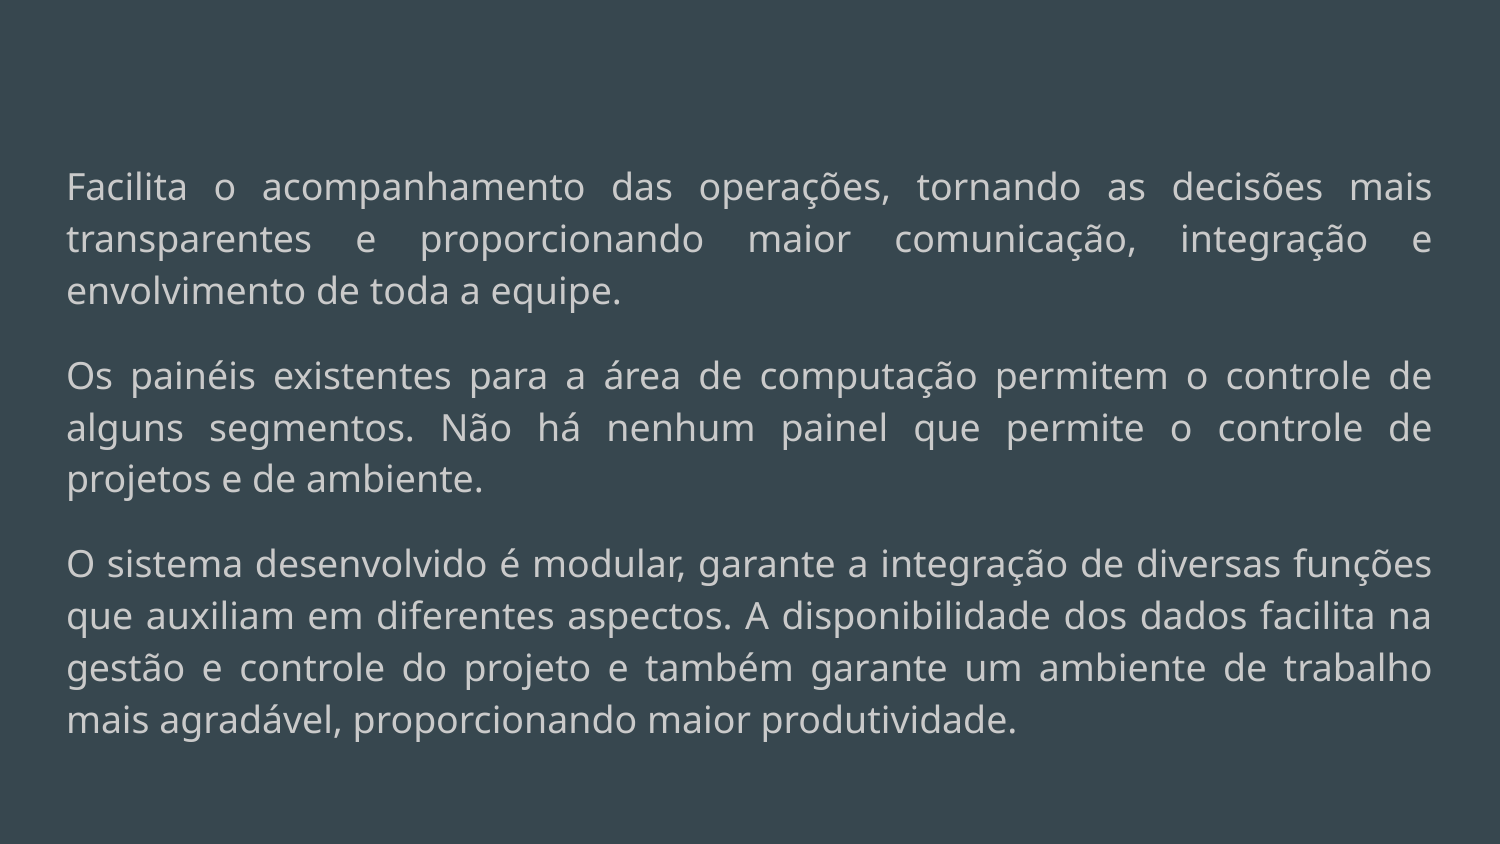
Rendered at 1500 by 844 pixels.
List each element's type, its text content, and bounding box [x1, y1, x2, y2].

list Facilita o acompanhamento das operações, tornando as decisões mais transparentes e proporcionando maior comunicação, integração e envolvimento de toda a equipe. Os painéis existentes para a área de computação permitem o controle de alguns segmentos. Não há nenhum painel que permite o controle de projetos e de ambiente. O sistema desenvolvido é modular, garante a integração de diversas funções que auxiliam em diferentes aspectos. A disponibilidade dos dados facilita na gestão e controle do projeto e também garante um ambiente de trabalho mais agradável, proporcionando maior produtividade. [51, 141, 1449, 703]
